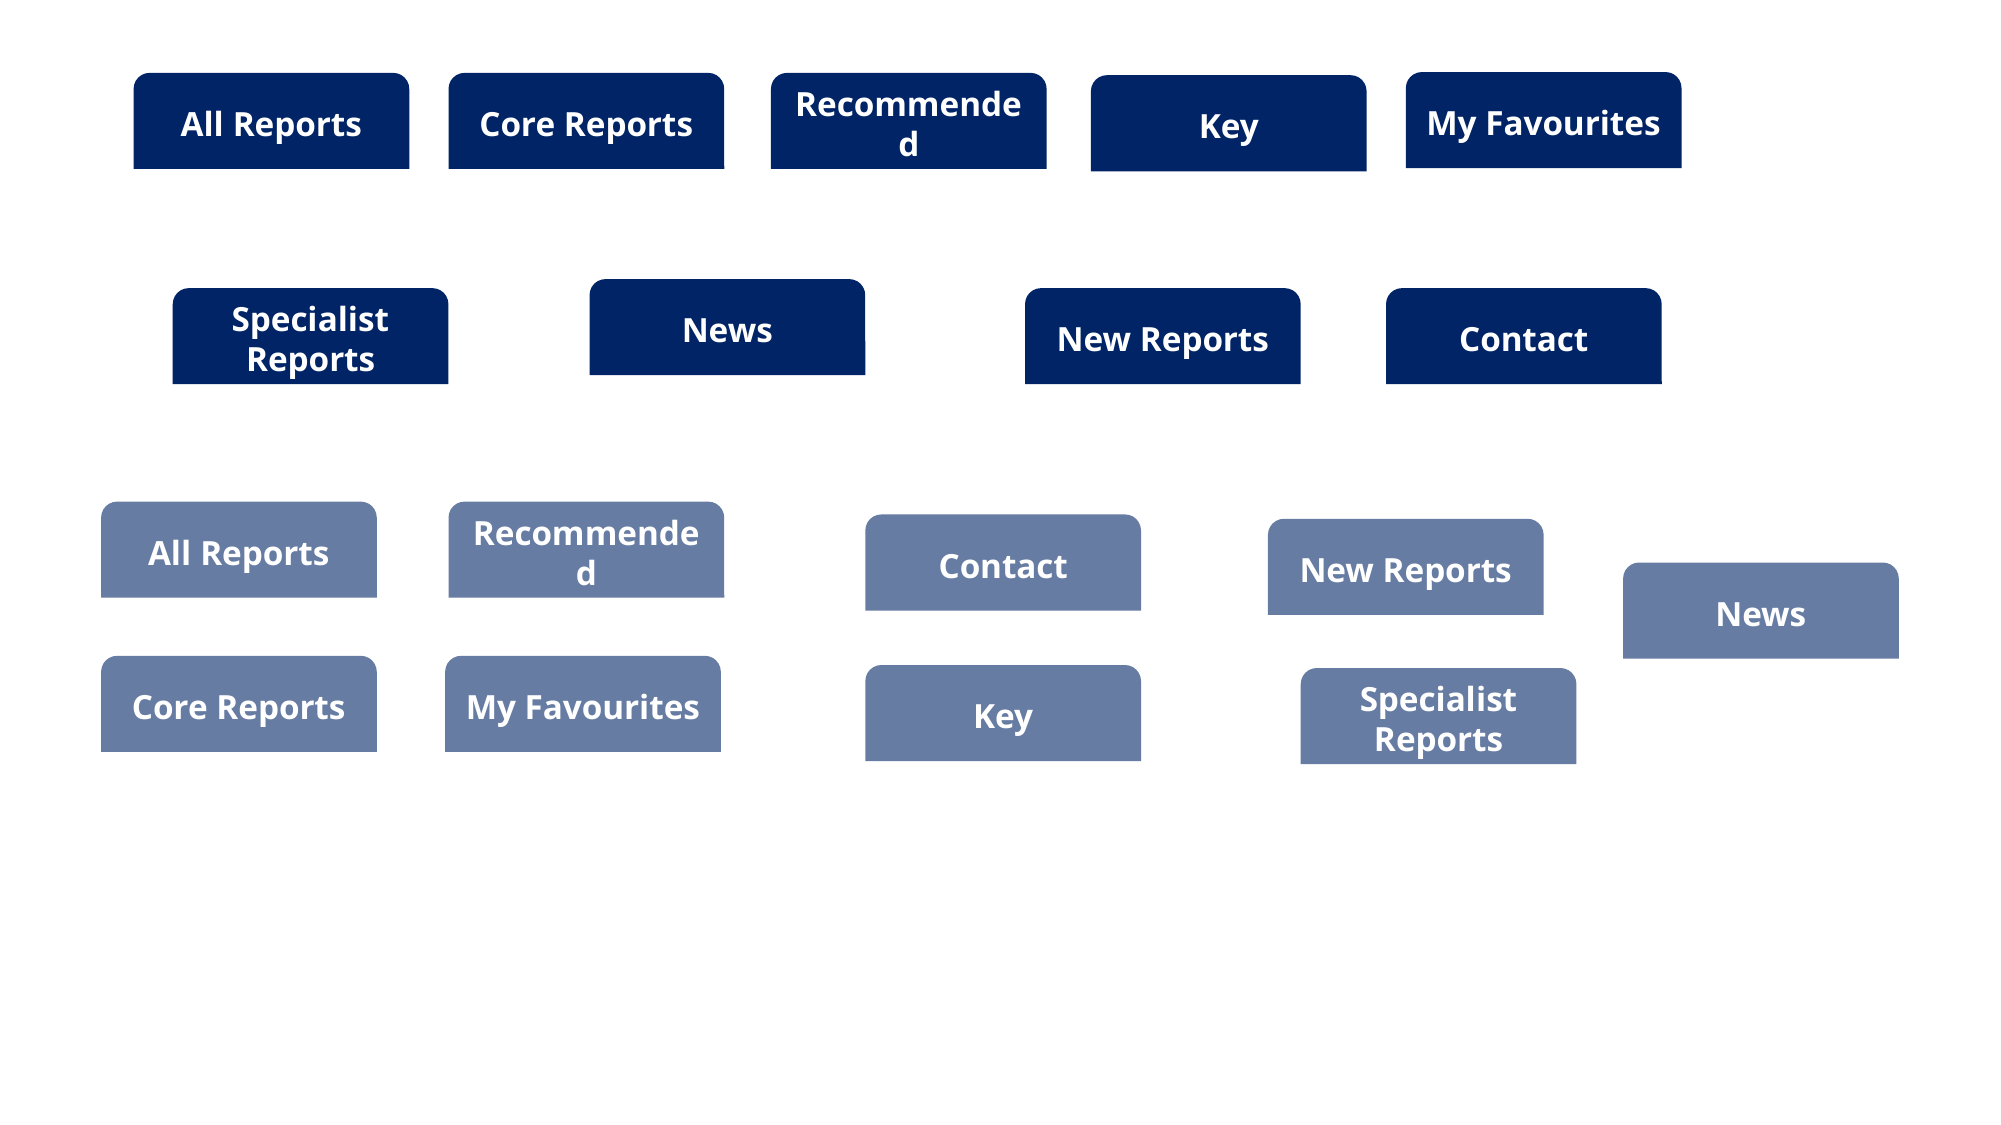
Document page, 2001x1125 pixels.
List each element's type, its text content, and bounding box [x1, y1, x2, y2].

text_box Specialist Reports [171, 287, 450, 386]
text_box My Favourites [1404, 71, 1683, 170]
text_box Contact [864, 513, 1143, 612]
text_box Recommended [769, 71, 1048, 170]
text_box Specialist Reports [1299, 666, 1578, 766]
text_box All Reports [100, 500, 378, 599]
text_box News [588, 278, 867, 377]
text_box Key [864, 663, 1143, 763]
text_box Core Reports [100, 654, 378, 753]
text_box Contact [1384, 287, 1663, 386]
text_box News [1622, 561, 1900, 660]
text_box Key [1089, 74, 1368, 173]
text_box Core Reports [447, 71, 726, 170]
text_box My Favourites [444, 654, 722, 753]
text_box Recommended [447, 500, 726, 599]
text_box New Reports [1023, 287, 1302, 386]
text_box All Reports [132, 71, 411, 170]
text_box New Reports [1266, 517, 1545, 616]
